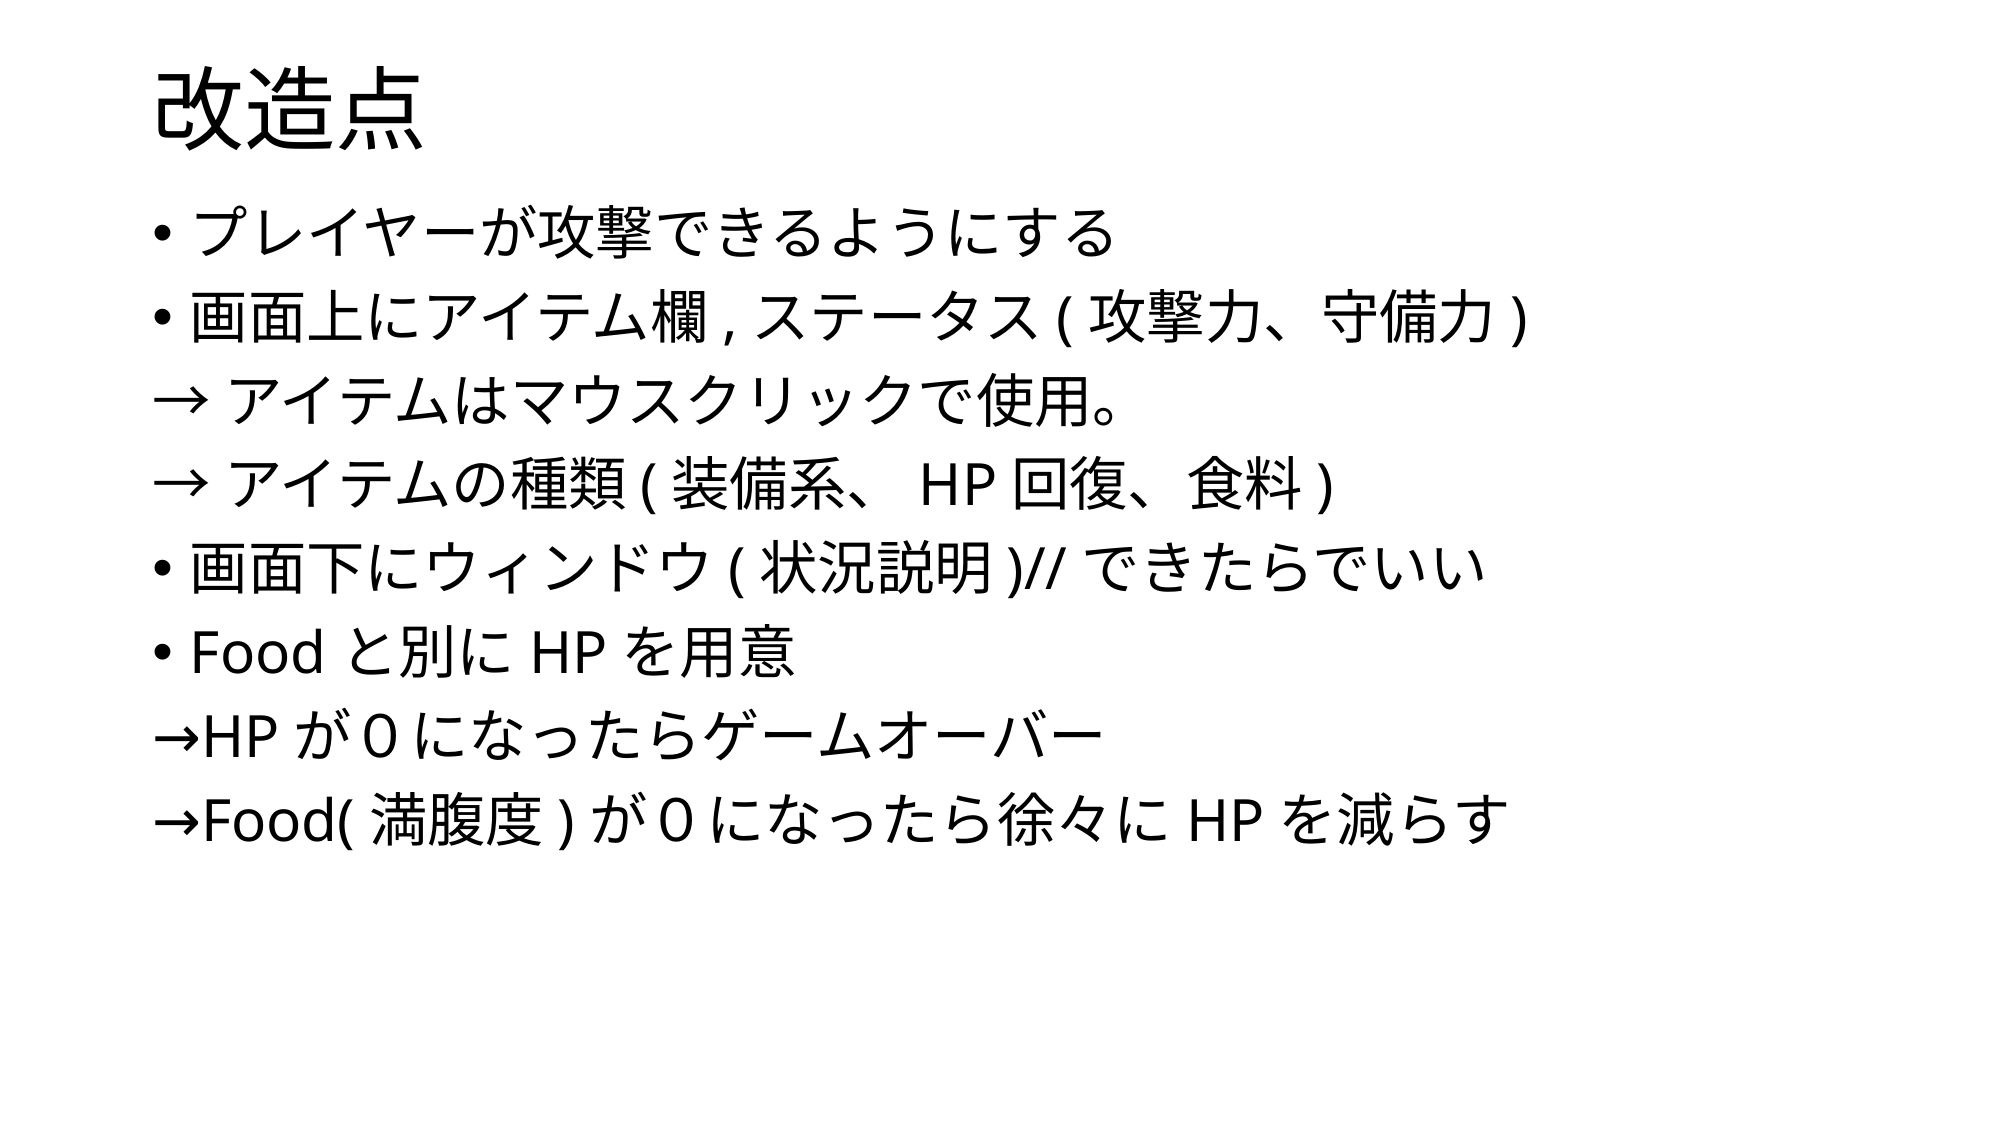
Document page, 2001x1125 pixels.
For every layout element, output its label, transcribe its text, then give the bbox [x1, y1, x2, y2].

list プレイヤーが攻撃できるようにする 画面上にアイテム欄,ステータス(攻撃力、守備力) →アイテムはマウスクリックで使用。 →アイテムの種類(装備系、HP回復、食料) 画面下にウィンドウ(状況説明)//できたらでいい Foodと別にHPを用意 →HPが０になったらゲームオーバー →Food(満腹度)が０になったら徐々にHPを減らす [137, 196, 1863, 1014]
title 改造点 [137, 59, 1863, 196]
